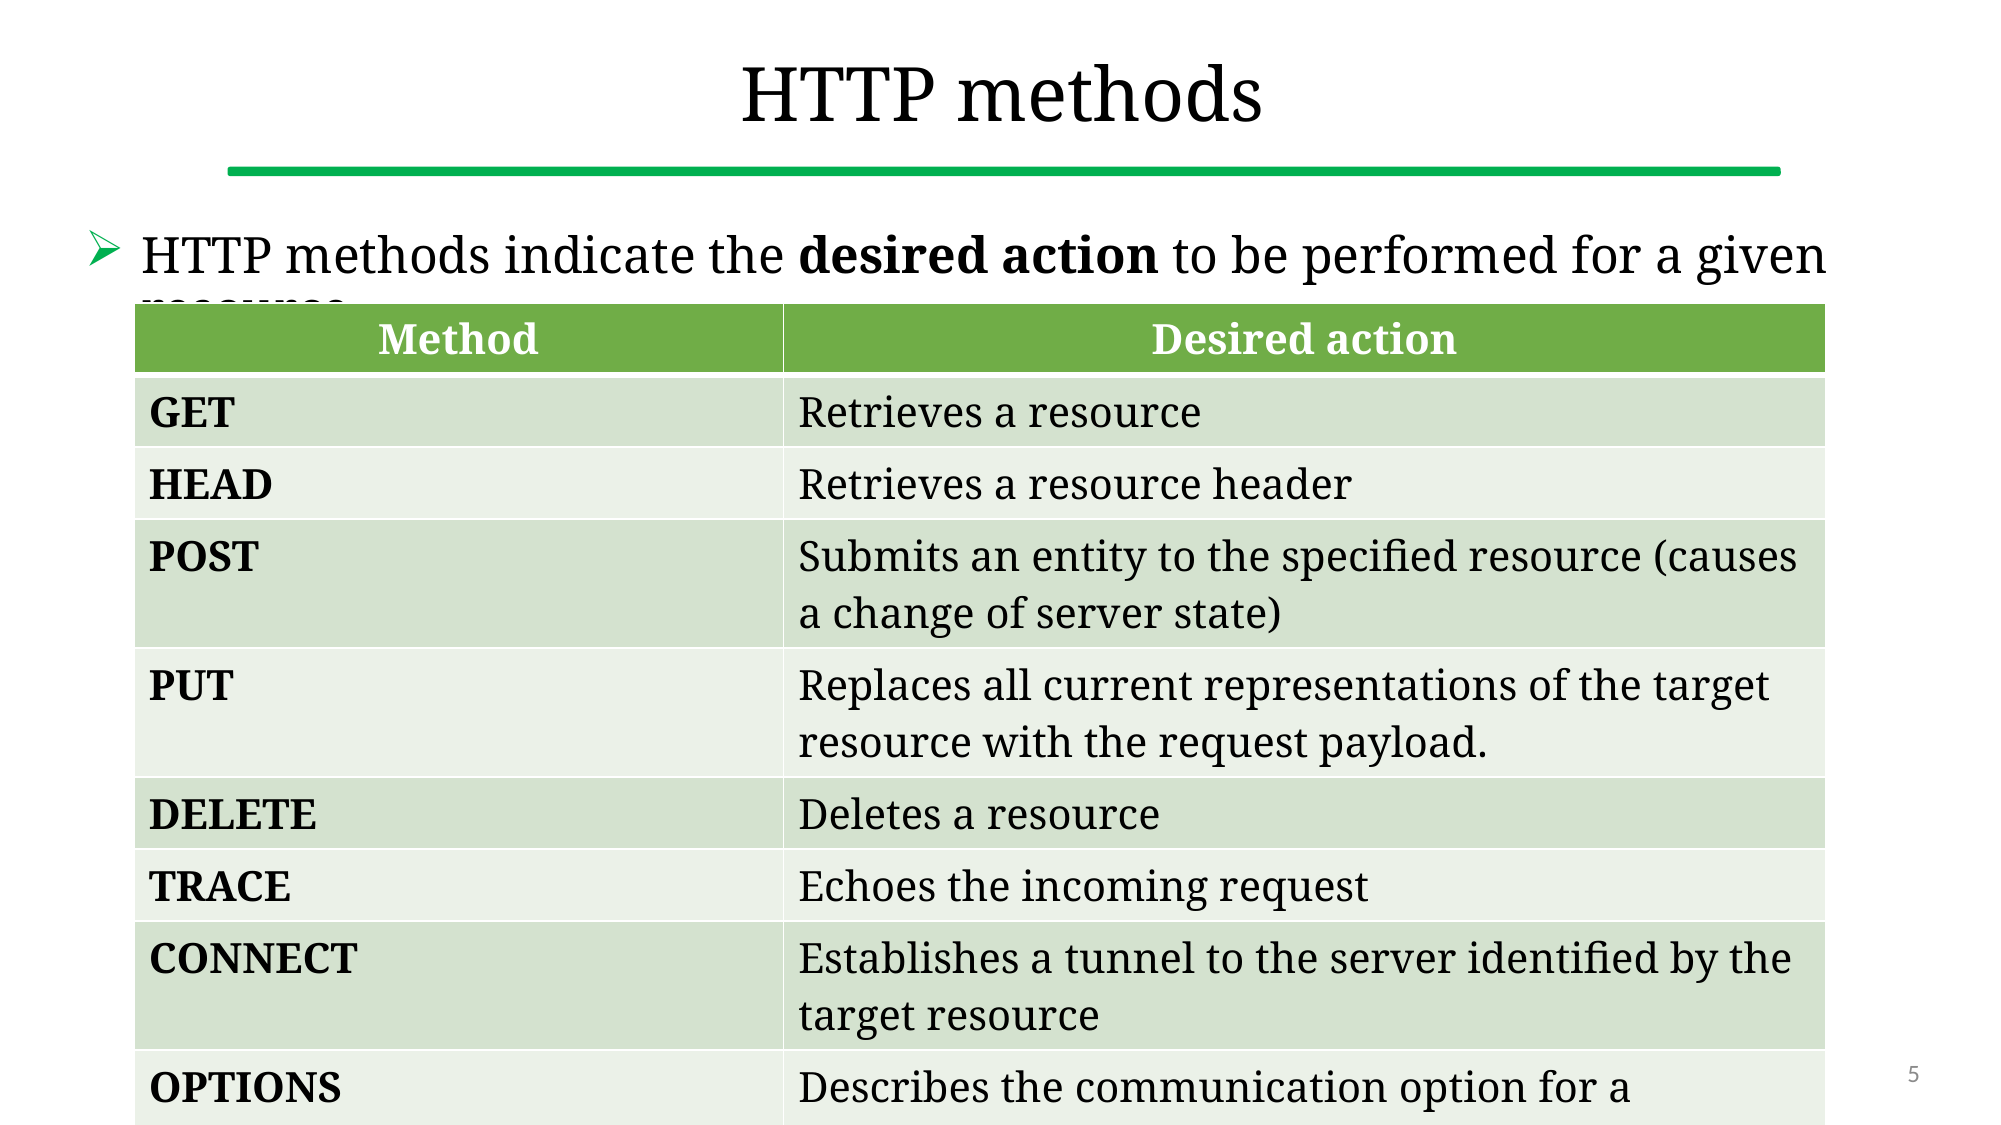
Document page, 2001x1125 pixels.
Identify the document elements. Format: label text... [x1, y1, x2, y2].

table_cell TRACE [135, 850, 783, 920]
table_cell Retrieves a resource header [784, 448, 1825, 518]
table_cell CONNECT [135, 922, 783, 1049]
table_header Method [135, 304, 783, 372]
table_cell OPTIONS [135, 1051, 783, 1125]
table_cell PUT [135, 649, 783, 776]
table_cell Establishes a tunnel to the server identified by the target resource [784, 922, 1825, 1049]
table_cell Deletes a resource [784, 778, 1825, 848]
table_cell Submits an entity to the specified resource (causes a change of server state) [784, 520, 1825, 647]
table_cell Retrieves a resource [784, 378, 1825, 446]
slide_number 5 [1412, 1042, 1936, 1103]
table_cell POST [135, 520, 783, 647]
list HTTP methods indicate the desired action to be performed for a given resource [70, 223, 1936, 330]
table_cell DELETE [135, 778, 783, 848]
title HTTP methods [70, 26, 1936, 168]
table_header Desired action [784, 304, 1825, 372]
table_cell Echoes the incoming request [784, 850, 1825, 920]
table_cell Describes the communication option for a resource [784, 1051, 1825, 1125]
table_cell Replaces all current representations of the target resource with the request payload. [784, 649, 1825, 776]
table_cell HEAD [135, 448, 783, 518]
table_cell GET [135, 378, 783, 446]
